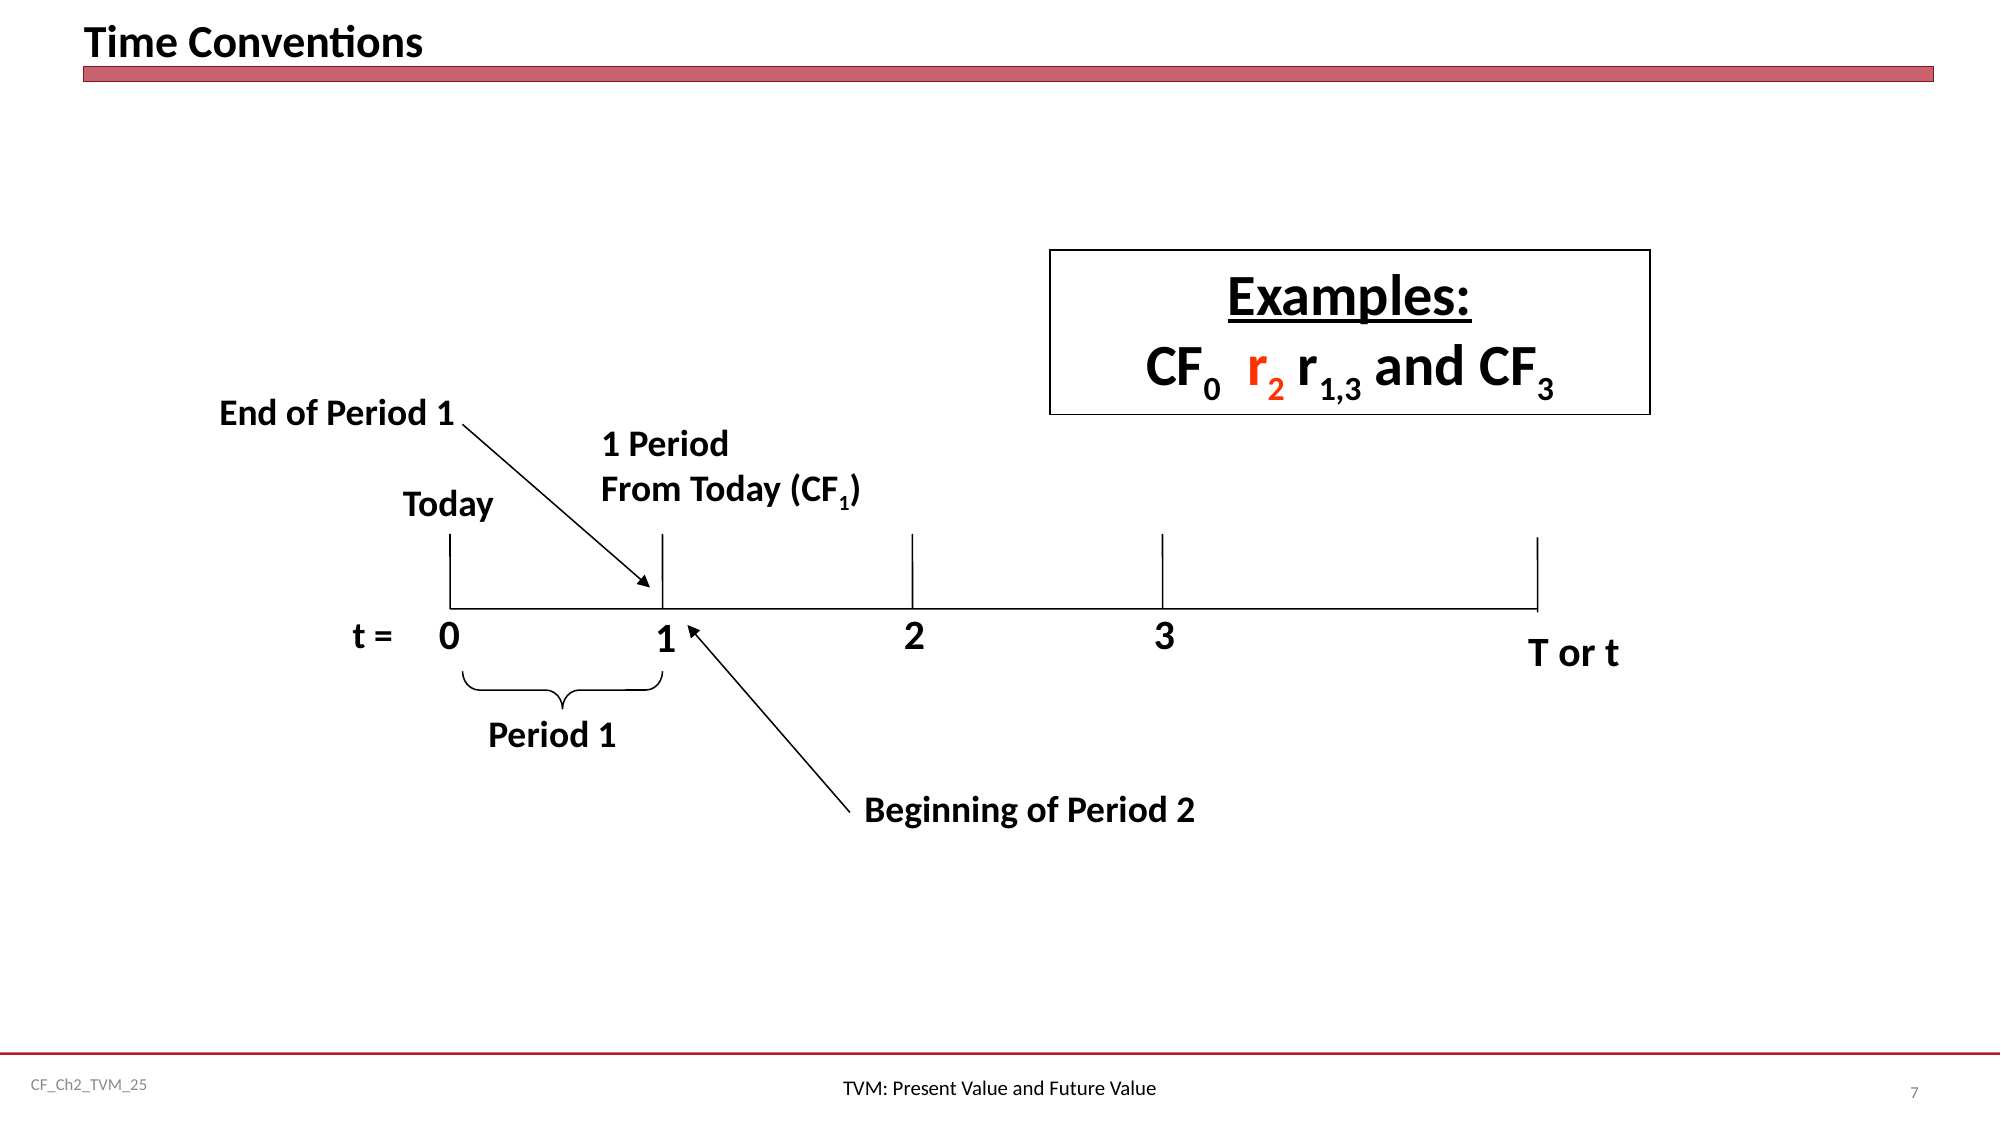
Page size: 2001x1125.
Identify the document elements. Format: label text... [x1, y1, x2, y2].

text_box T or t [1513, 616, 1635, 682]
text_box 3 [1139, 600, 1191, 666]
text_box End of Period 1 [204, 380, 471, 441]
text_box t = [338, 603, 417, 664]
text_box Beginning of Period 2 [849, 777, 1211, 837]
text_box [462, 671, 663, 702]
text_box 1 [640, 603, 692, 669]
text_box Examples: CF0 r2 r1,3 and CF3 [1049, 249, 1650, 415]
slide_number 7 [1834, 1061, 1934, 1122]
text_box [471, 431, 650, 588]
list [83, 87, 1934, 1041]
text_box [687, 624, 849, 812]
footer TVM: Present Value and Future Value [683, 1056, 1317, 1117]
text_box 0 [424, 600, 475, 666]
title Time Conventions [83, 6, 1935, 67]
text_box Today [388, 471, 509, 532]
text_box 2 [889, 600, 941, 666]
text_box Period 1 [473, 702, 632, 762]
text_box 1 Period From Today (CF1) [586, 411, 886, 523]
